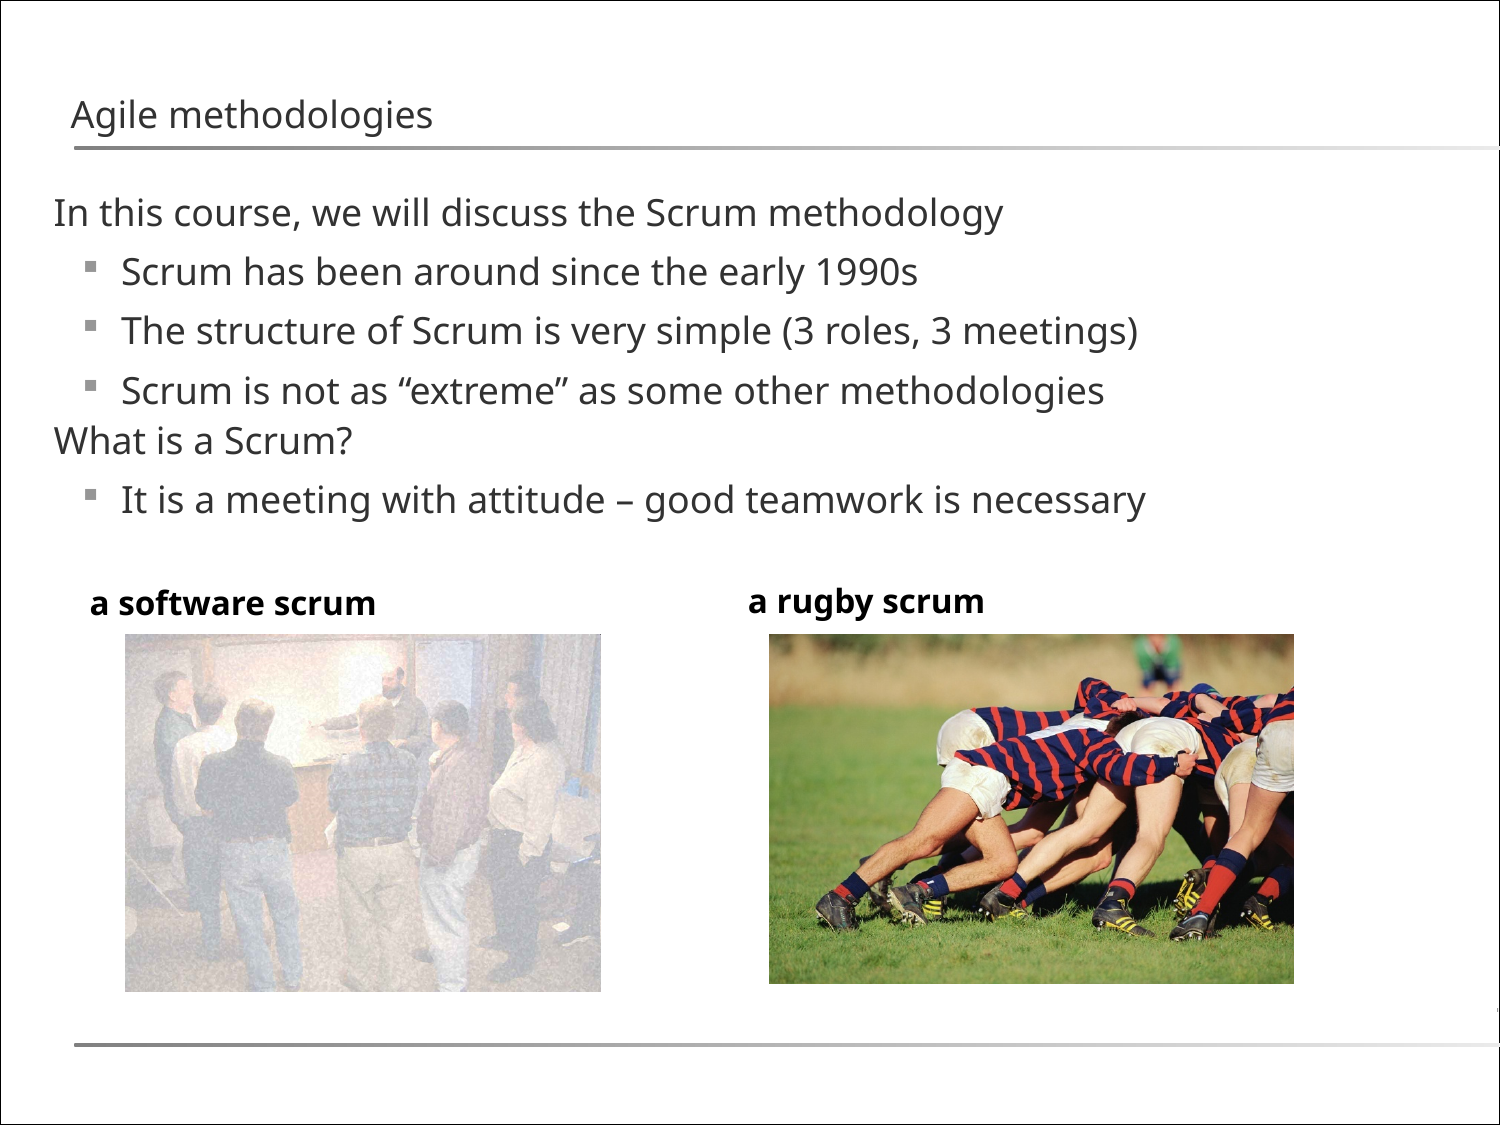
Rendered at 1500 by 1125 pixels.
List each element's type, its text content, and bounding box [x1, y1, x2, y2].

text_box a software scrum [71, 563, 395, 640]
picture [769, 634, 1295, 984]
picture [124, 634, 601, 992]
list In this course, we will discuss the Scrum methodology Scrum has been around since the early 1990s The structure of Scrum is very simple (3 roles, 3 meetings) Scrum is not as “extreme” as some other methodologies What is a Scrum? It is a meeting with attitude – good teamwork is necessary [43, 193, 1454, 937]
text_box a rugby scrum [730, 562, 1004, 638]
title Agile methodologies [70, 11, 1425, 137]
